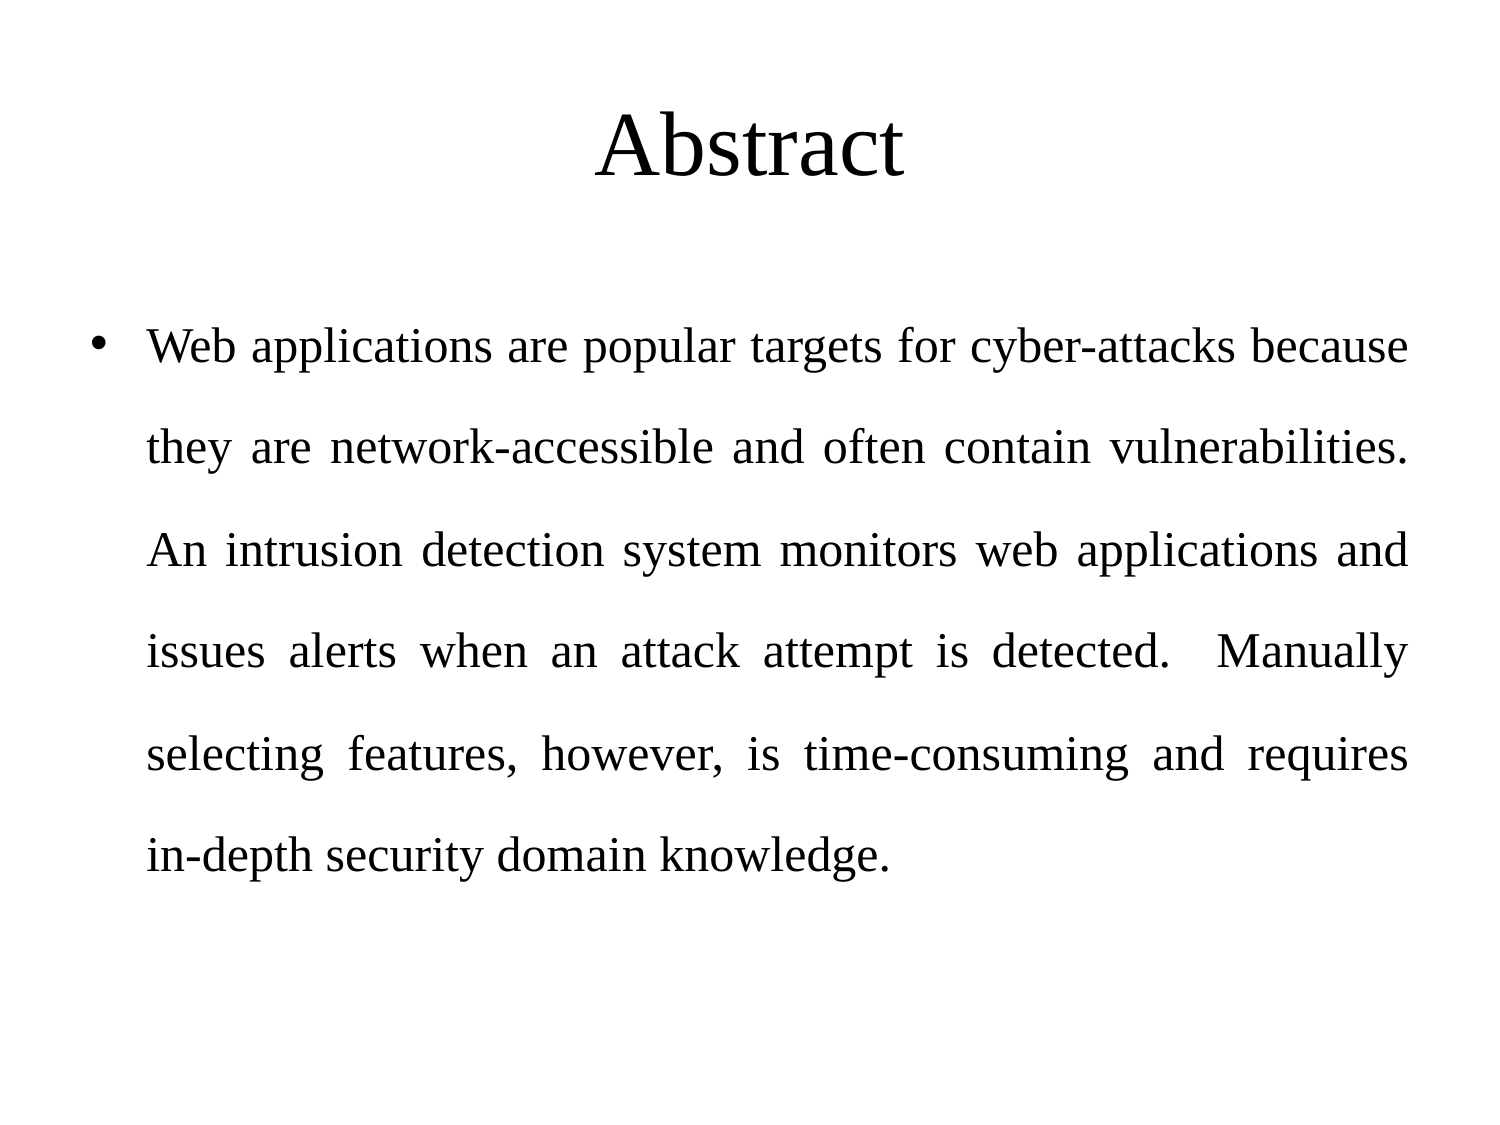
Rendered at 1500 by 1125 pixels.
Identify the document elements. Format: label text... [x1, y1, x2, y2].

list Web applications are popular targets for cyber-attacks because they are network-accessible and often contain vulnerabilities. An intrusion detection system monitors web applications and issues alerts when an attack attempt is detected. Manually selecting features, however, is time-consuming and requires in-depth security domain knowledge. [75, 262, 1425, 1005]
title Abstract [75, 45, 1425, 233]
